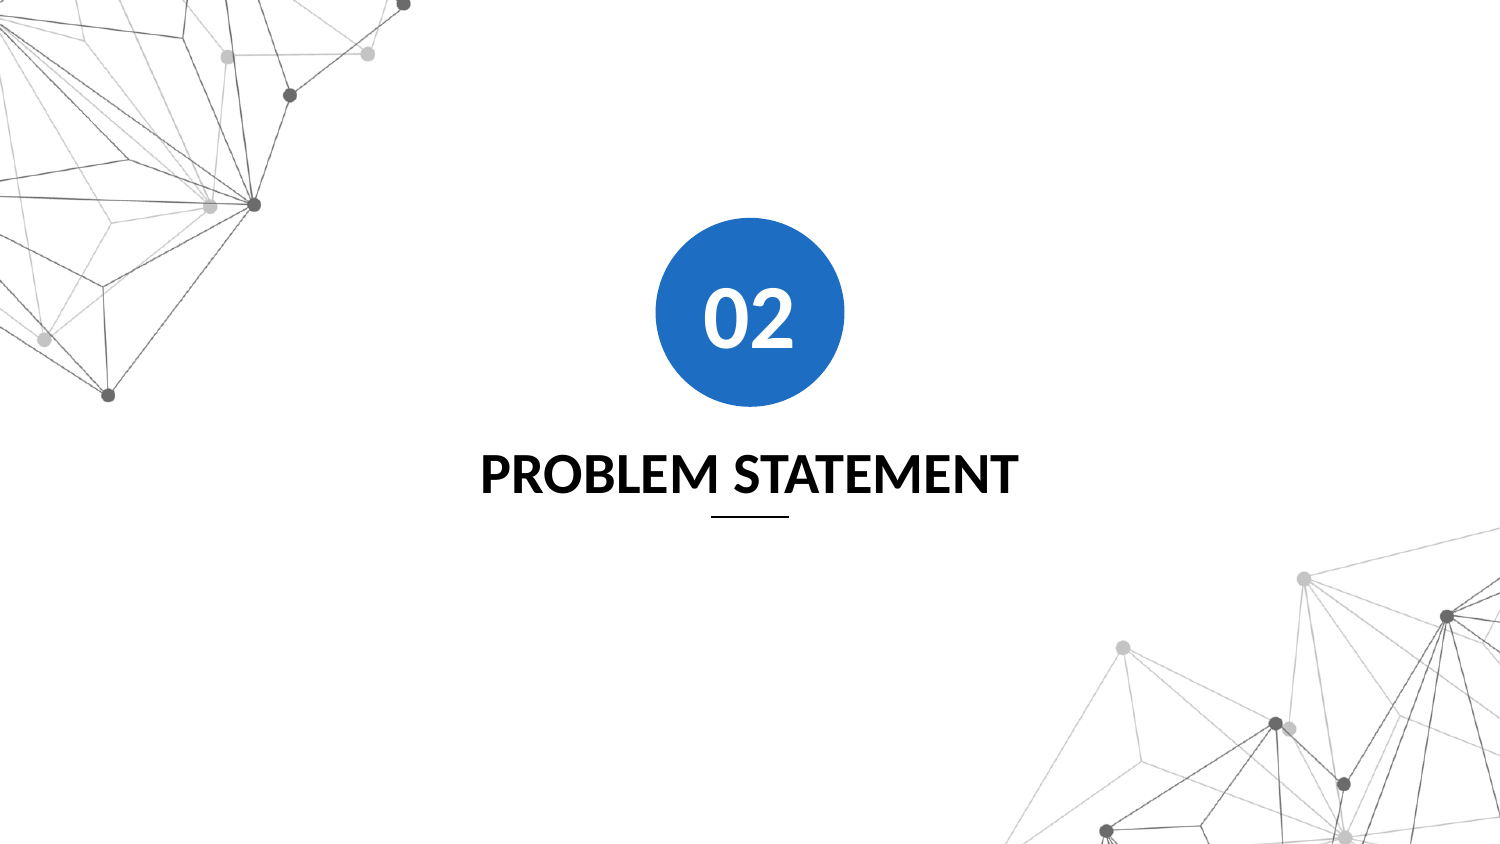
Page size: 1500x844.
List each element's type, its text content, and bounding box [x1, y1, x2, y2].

picture [0, 0, 1500, 844]
text_box PROBLEM STATEMENT [465, 407, 1035, 513]
text_box 02 [654, 216, 846, 408]
